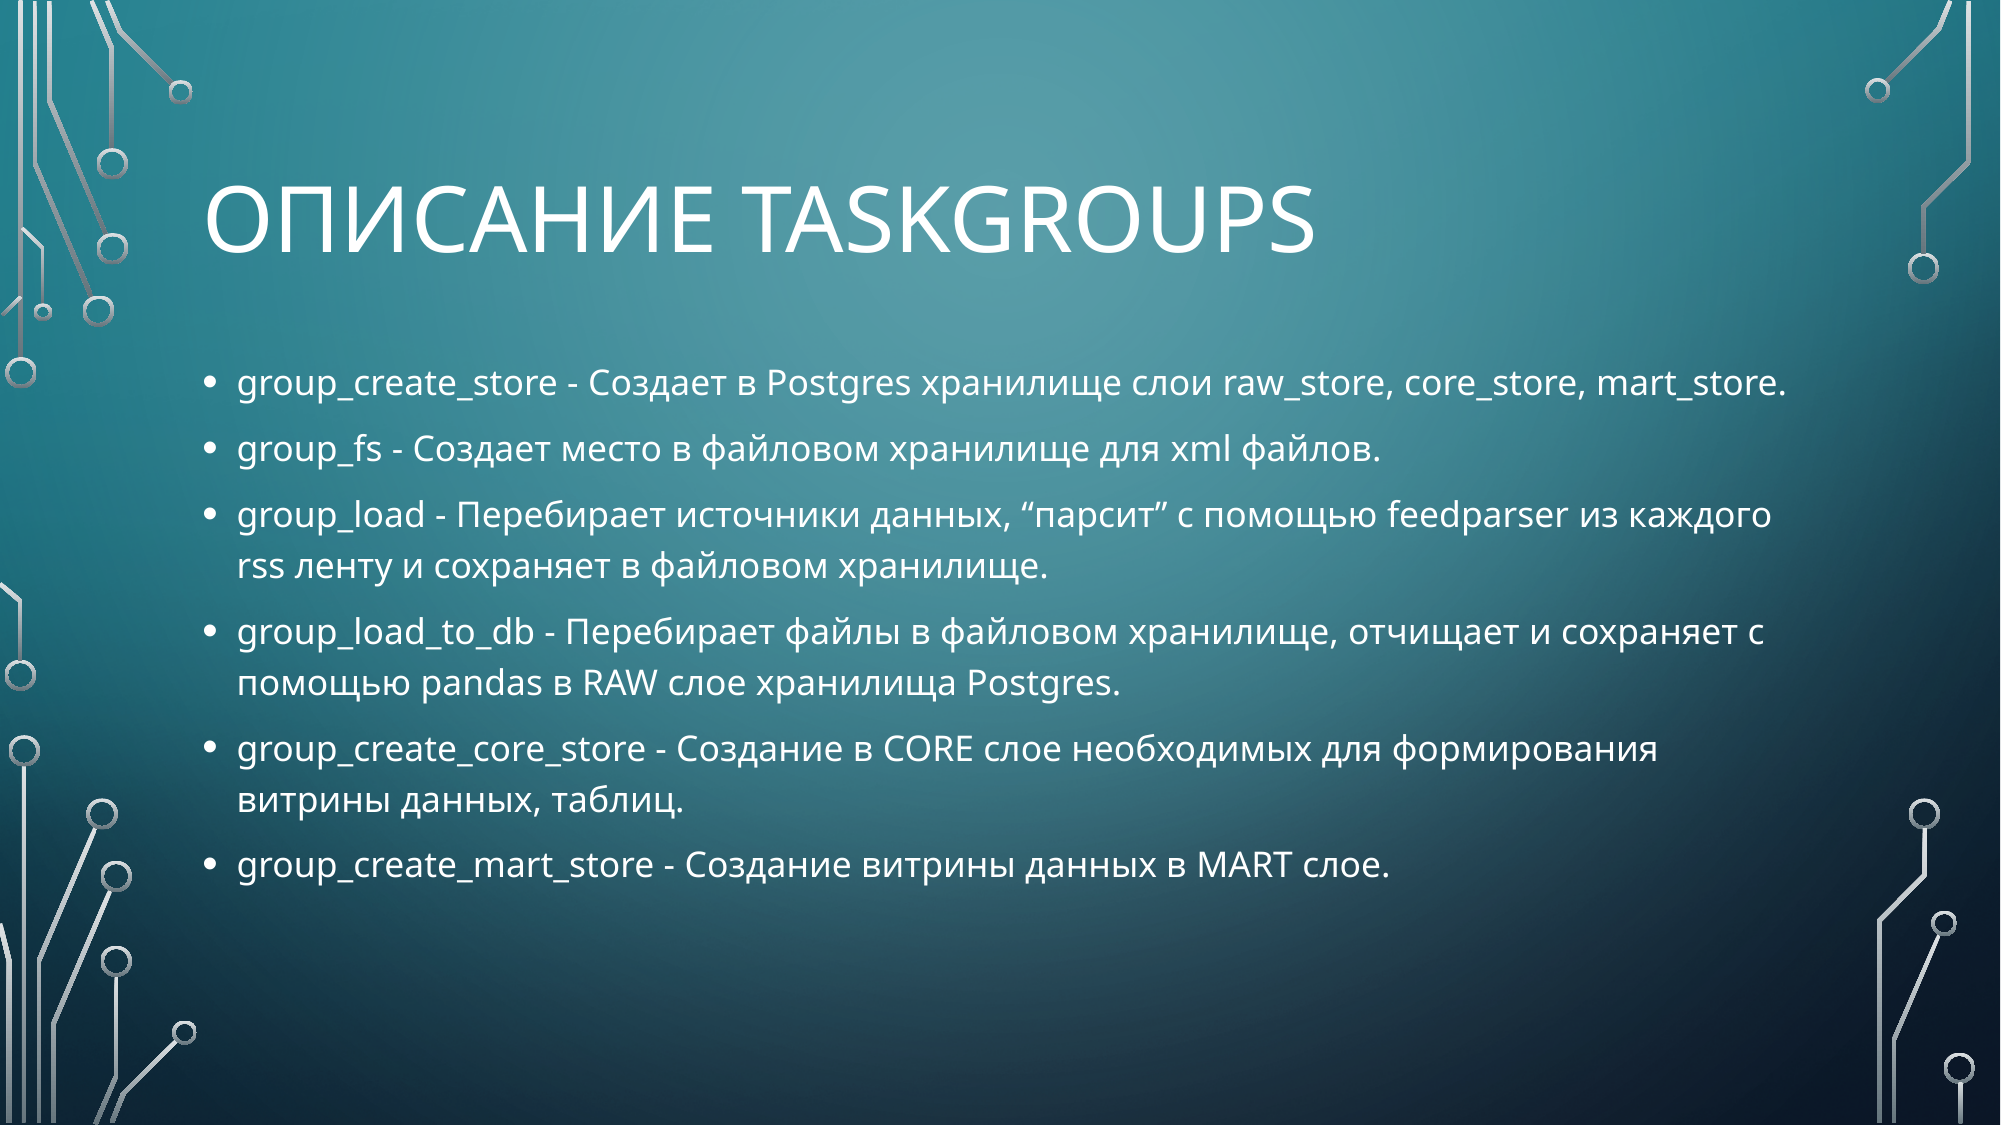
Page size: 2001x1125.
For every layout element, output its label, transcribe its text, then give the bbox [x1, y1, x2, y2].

title Описание Taskgroups [187, 101, 1813, 343]
list group_create_store - Создает в Postgres хранилище слои raw_store, core_store, mart_store. group_fs - Создает место в файловом хранилище для xml файлов. group_load - Перебирает источники данных, “парсит” с помощью feedparser из каждого rss ленту и сохраняет в файловом хранилище. group_load_to_db - Перебирает файлы в файловом хранилище, отчищает и сохраняет с помощью pandas в RAW слое хранилища Postgres. group_create_core_store - Создание в CORE слое необходимых для формирования витрины данных, таблиц. group_create_mart_store - Создание витрины данных в MART слое. [187, 343, 1813, 950]
